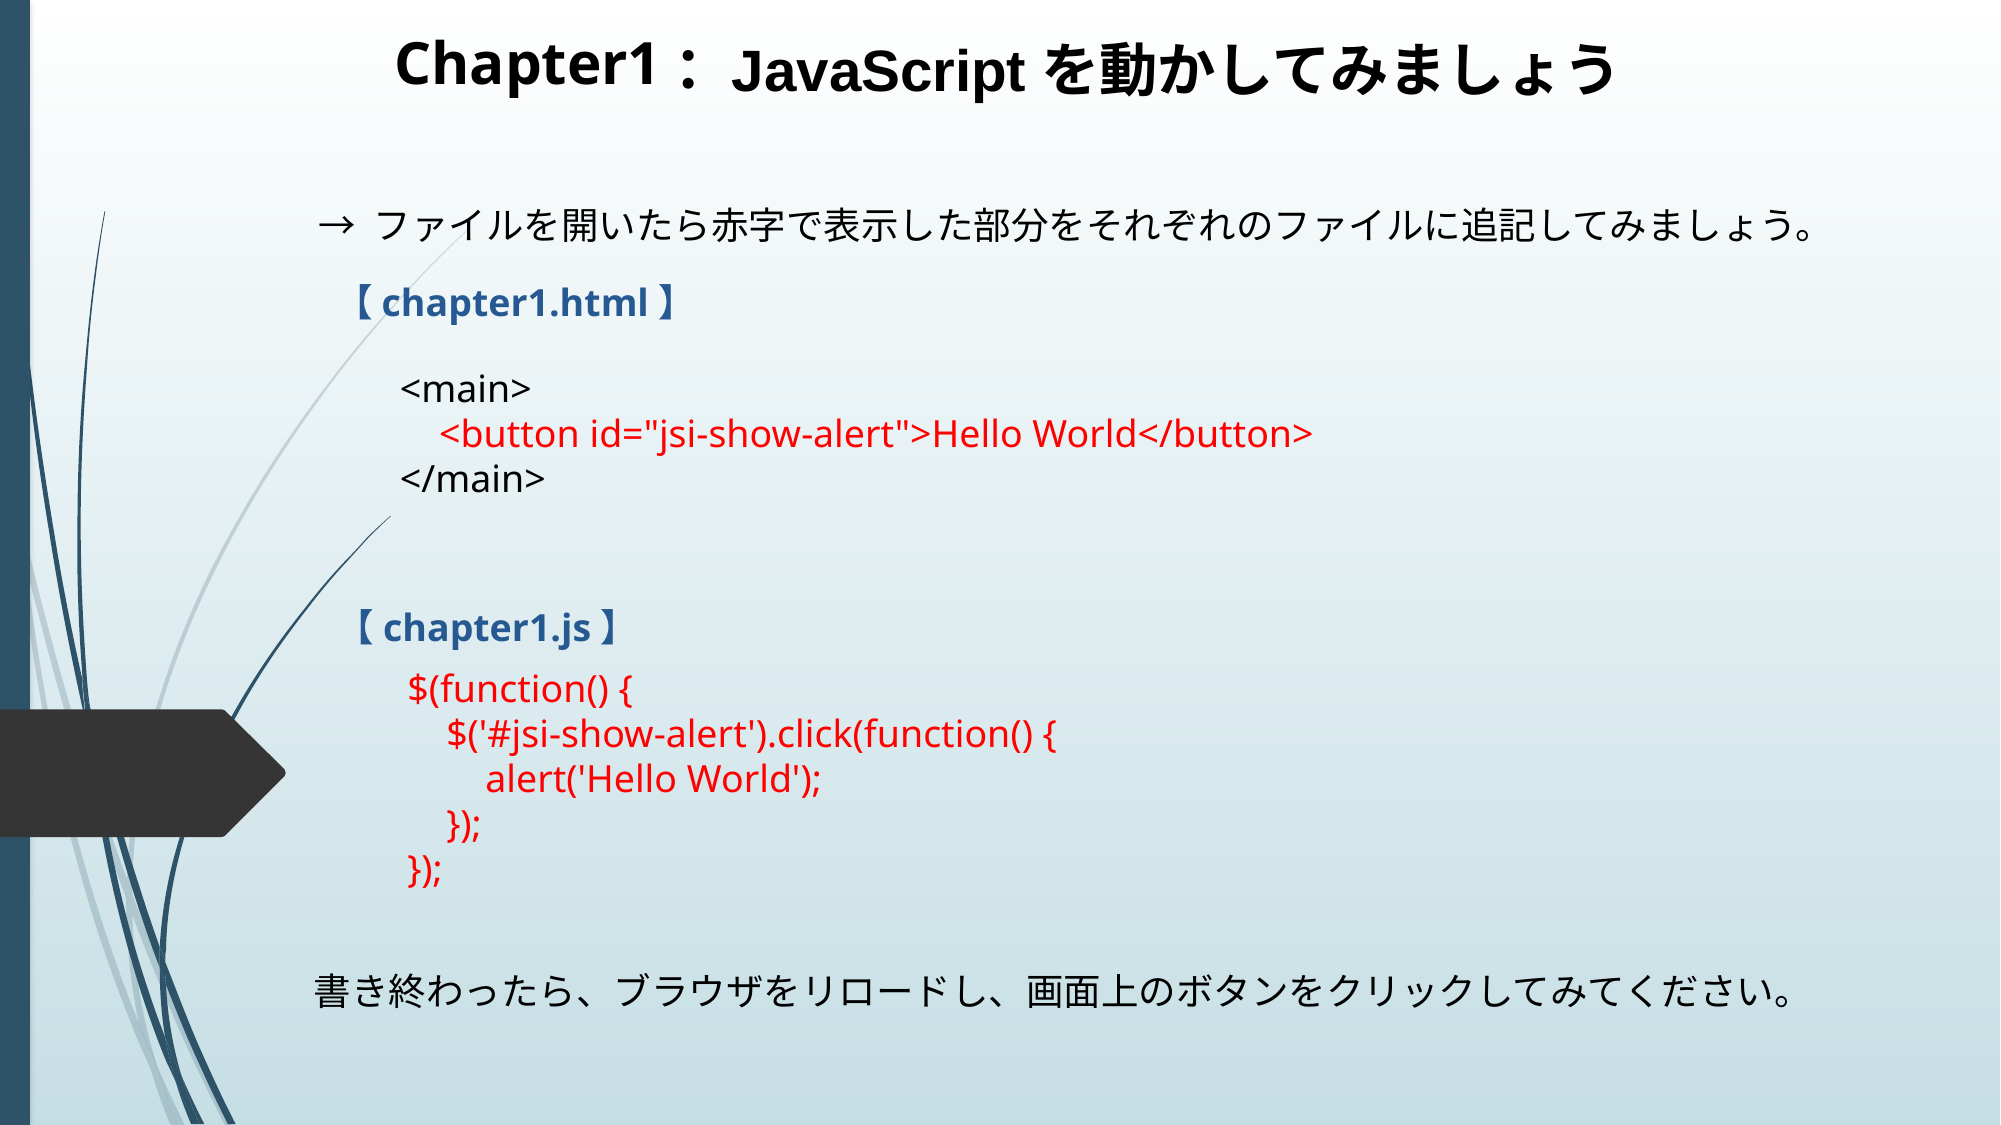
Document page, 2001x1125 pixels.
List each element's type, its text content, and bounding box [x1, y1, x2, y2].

text_box Chapter1 [379, 18, 677, 104]
text_box $(function() { $('#jsi-show-alert').click(function() { alert('Hello World'); }); }); [392, 657, 1073, 898]
text_box → ファイルを開いたら赤字で表示した部分をそれぞれのファイルに追記してみましょう。 [303, 194, 1848, 255]
text_box ：JavaScriptを動かしてみましょう [644, 26, 1637, 111]
text_box 書き終わったら、ブラウザをリロードし、画面上のボタンをクリックしてみてください。 [298, 960, 1827, 1021]
text_box 【chapter1.js】 [321, 596, 653, 657]
text_box 【chapter1.html】 [320, 271, 711, 331]
text_box <main> <button id="jsi-show-alert">Hello World</button> </main> [385, 357, 1330, 508]
